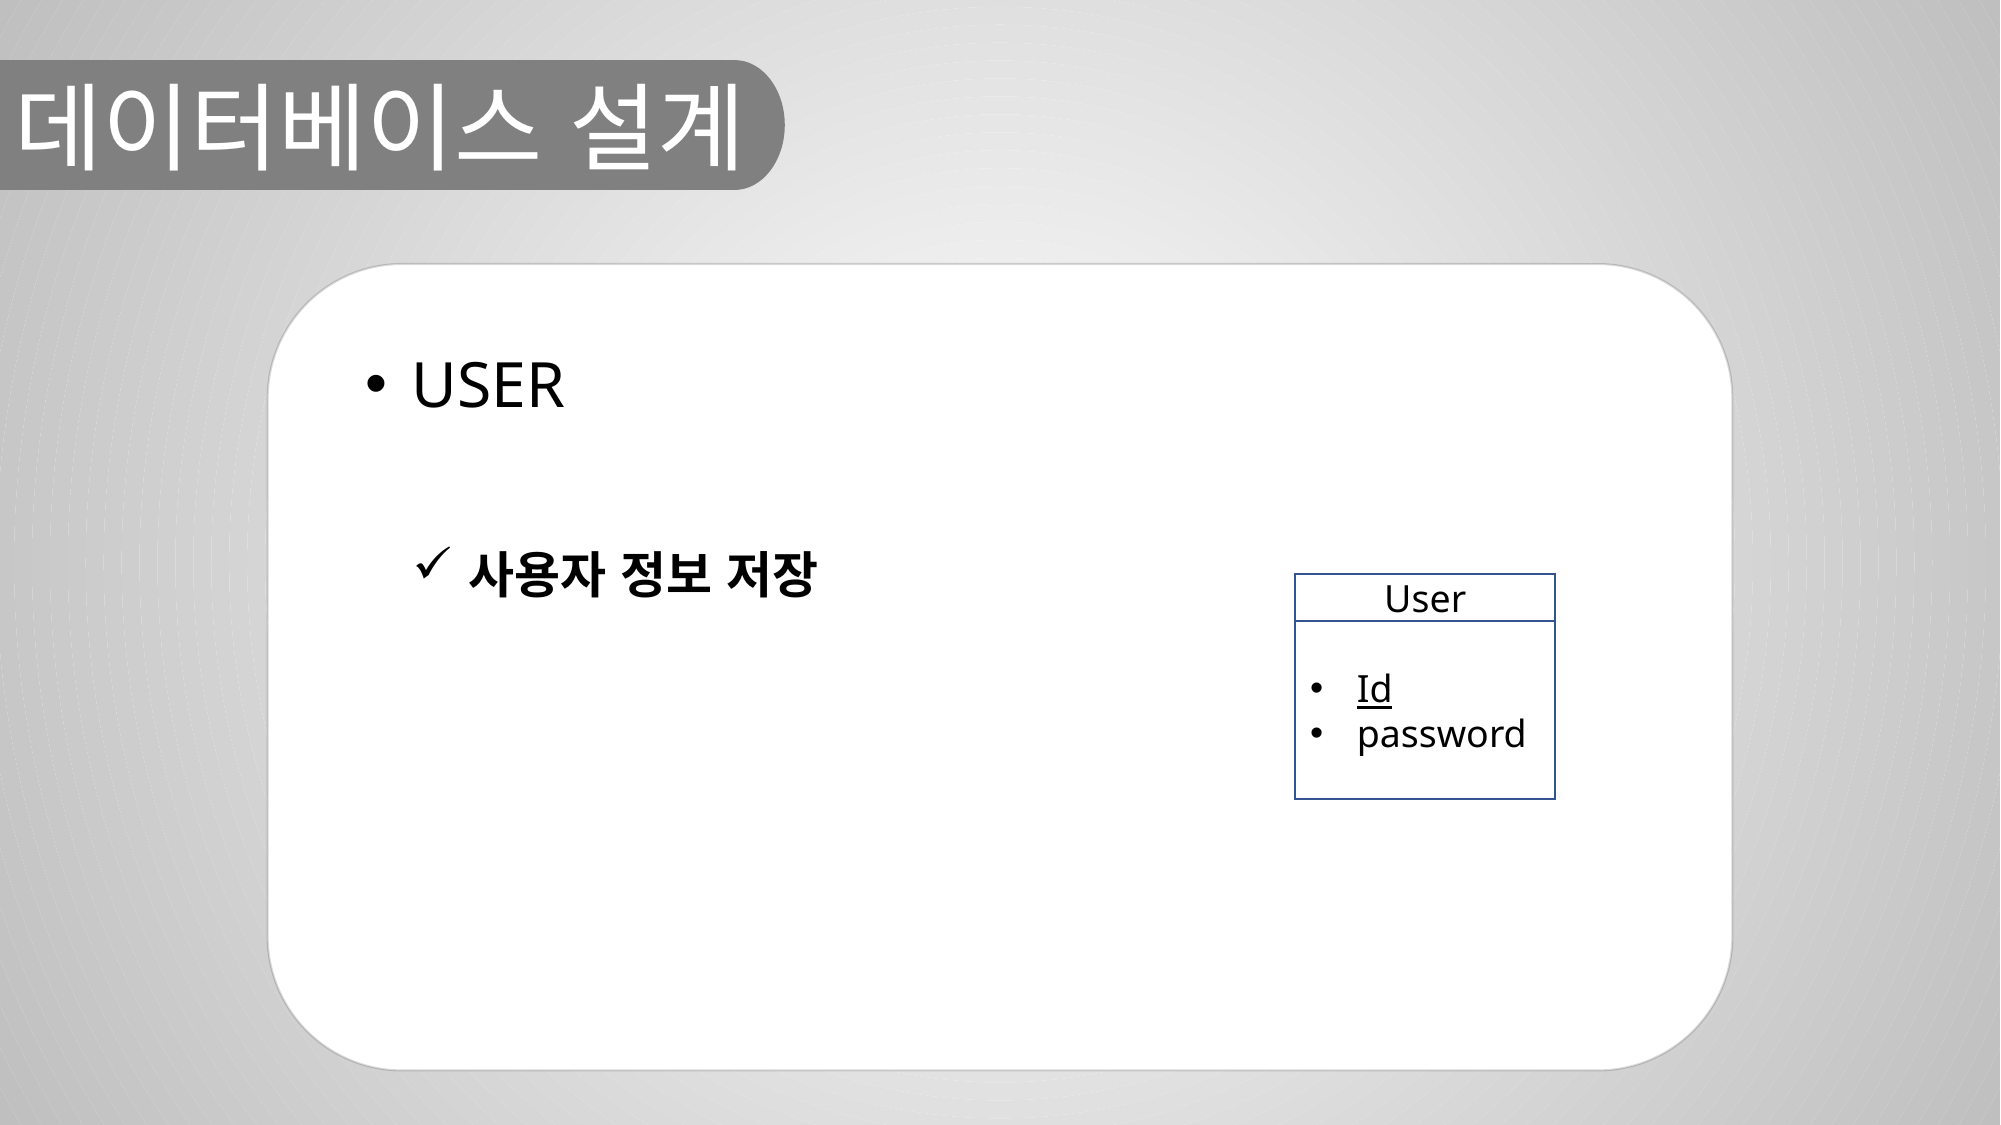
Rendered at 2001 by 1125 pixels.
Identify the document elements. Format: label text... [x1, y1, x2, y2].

text_box USER [350, 338, 1083, 428]
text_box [1295, 574, 1556, 800]
text_box 사용자 정보 저장 [397, 536, 1130, 612]
text_box 데이터베이스 설계 [0, 59, 786, 192]
text_box [266, 262, 1734, 1072]
